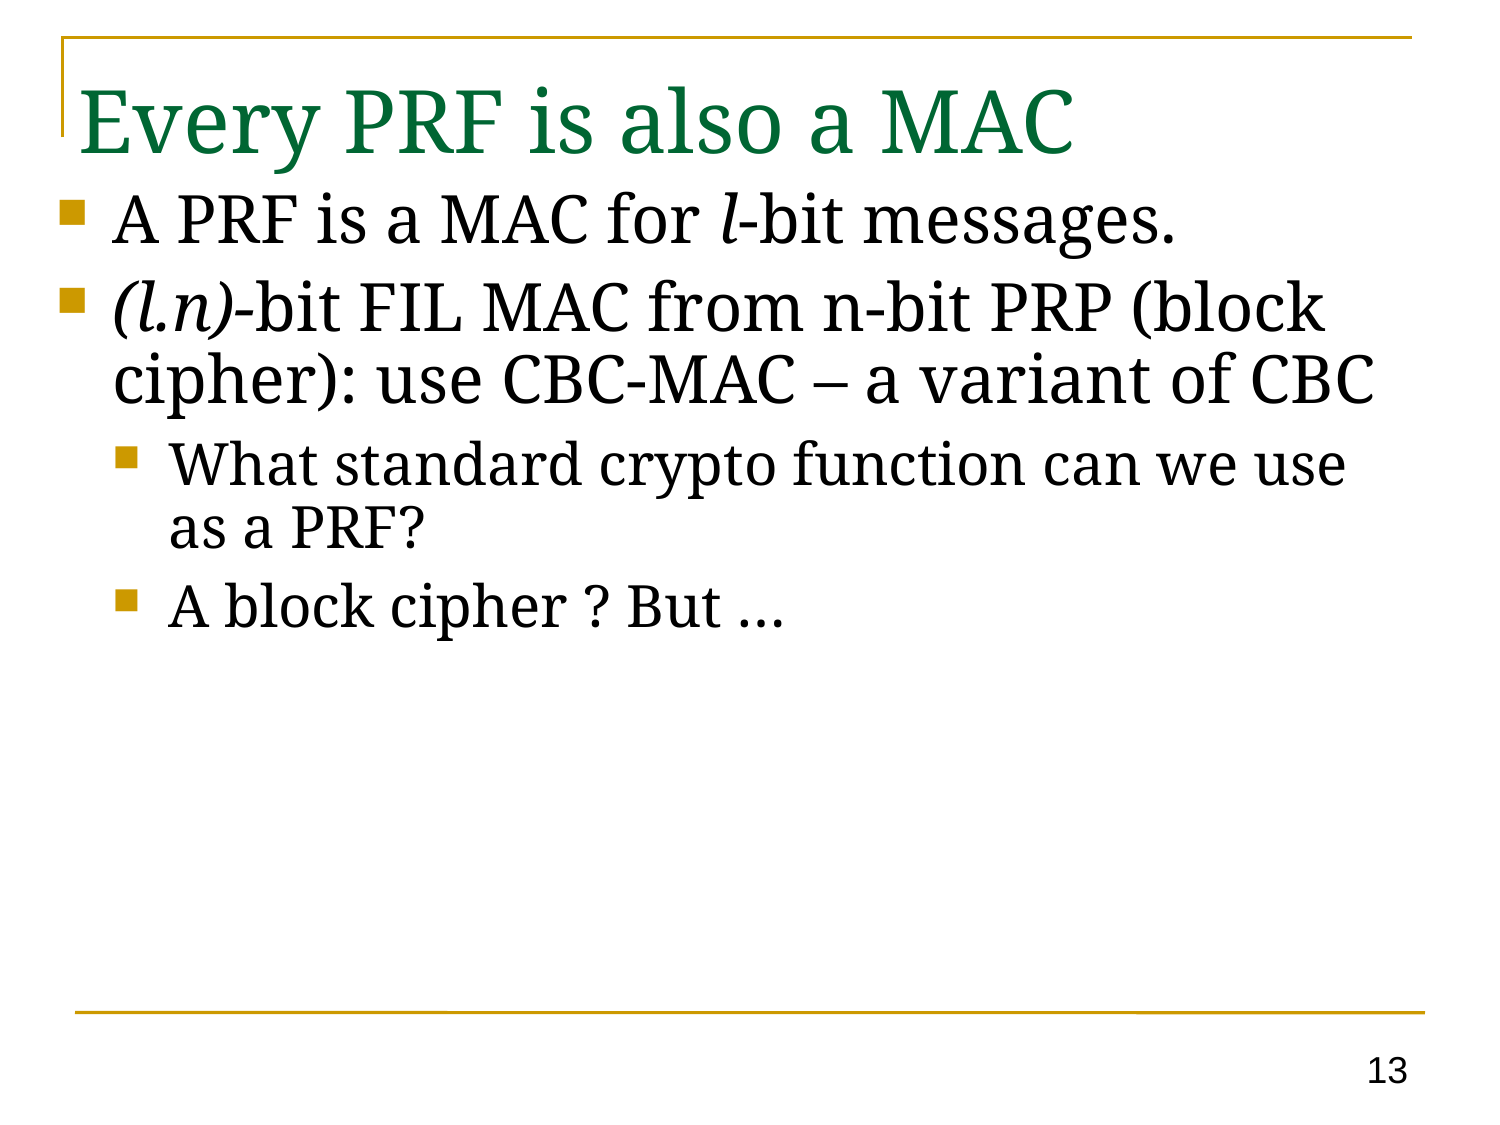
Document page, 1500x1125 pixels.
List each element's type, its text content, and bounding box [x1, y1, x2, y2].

list A PRF is a MAC for l-bit messages. (l.n)-bit FIL MAC from n-bit PRP (block cipher): use CBC-MAC – a variant of CBC What standard crypto function can we use as a PRF? A block cipher ? But … [41, 178, 1425, 952]
title Every PRF is also a MAC [63, 58, 1425, 178]
slide_number 13 [1351, 1024, 1425, 1099]
